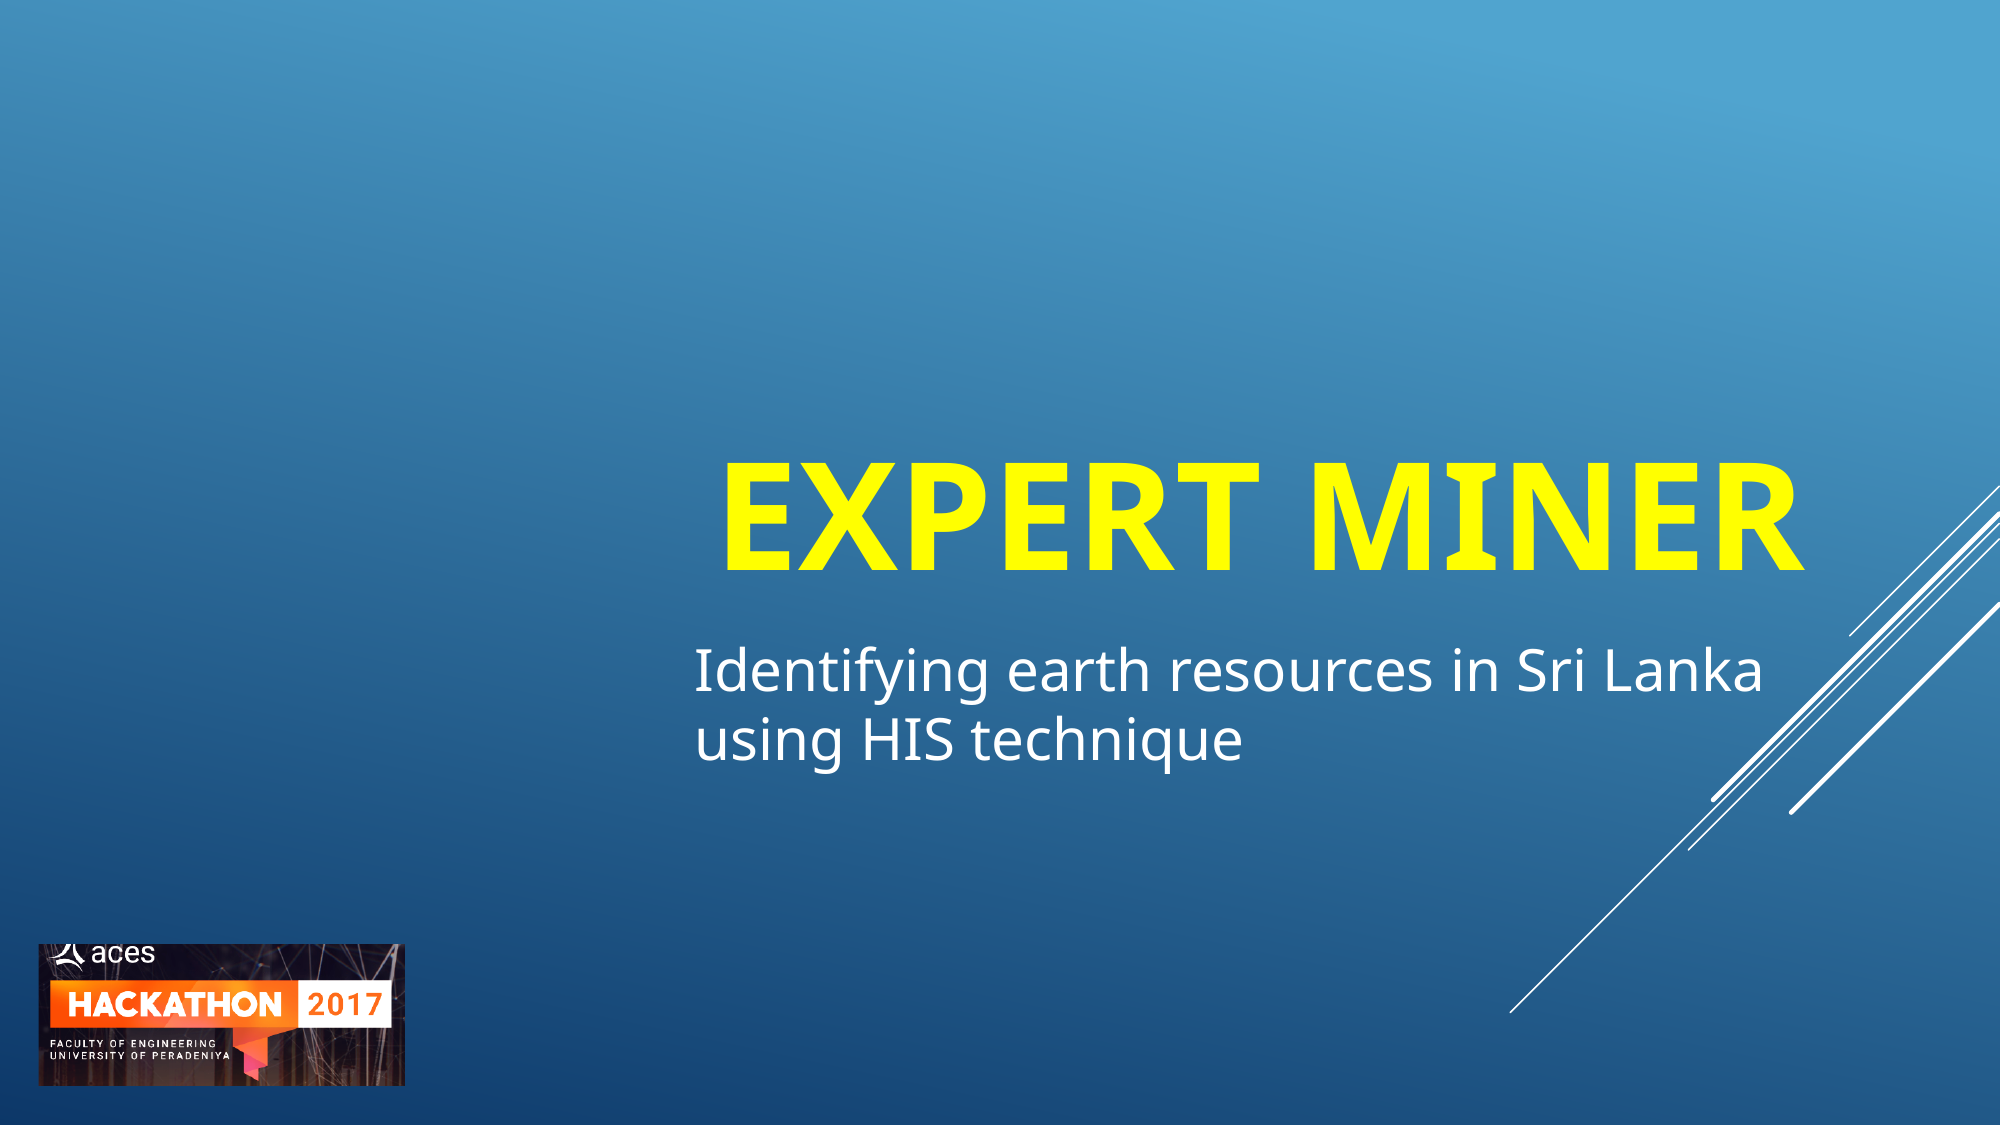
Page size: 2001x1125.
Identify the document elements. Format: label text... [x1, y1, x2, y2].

title EXPERT MINER [560, 386, 1961, 634]
text_box Identifying earth resources in Sri Lanka using HIS technique [679, 625, 2000, 780]
picture [38, 944, 406, 1086]
